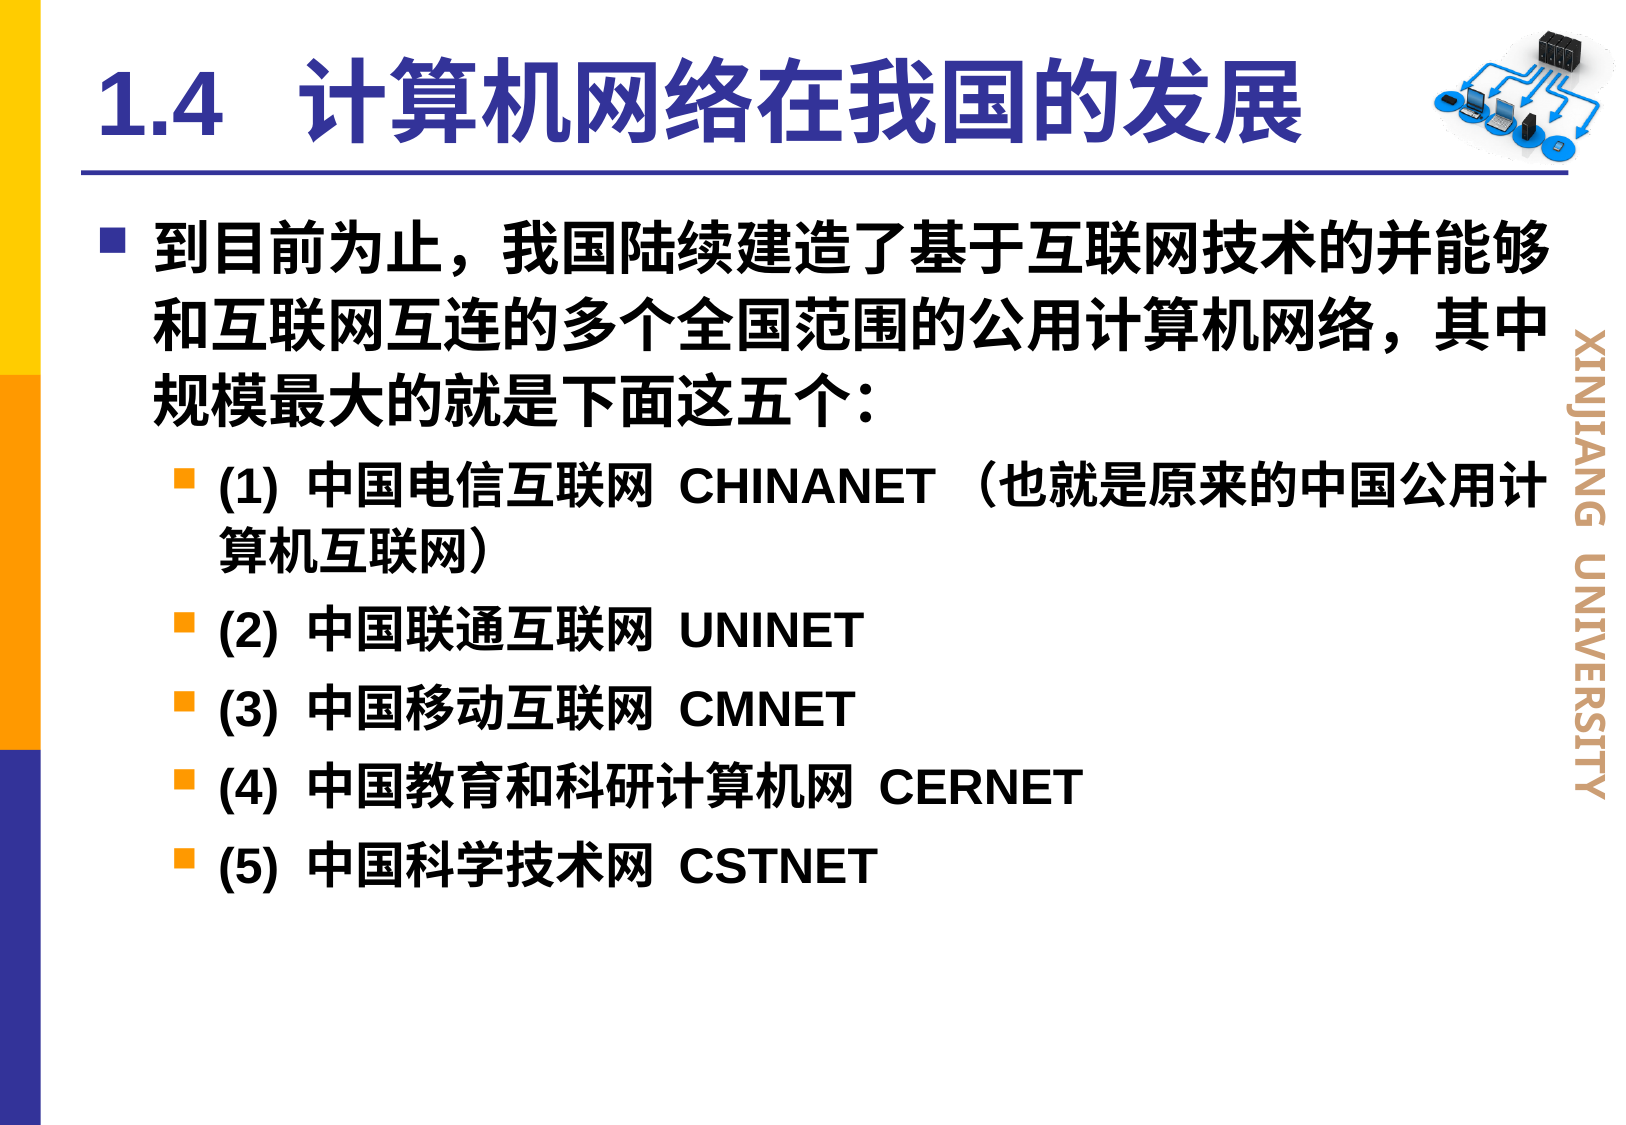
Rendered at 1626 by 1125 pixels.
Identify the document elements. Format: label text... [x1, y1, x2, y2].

list 到目前为止，我国陆续建造了基于互联网技术的并能够和互联网互连的多个全国范围的公用计算机网络，其中规模最大的就是下面这五个： (1) 中国电信互联网 CHINANET（也就是原来的中国公用计算机互联网） (2) 中国联通互联网 UNINET (3) 中国移动互联网 CMNET (4) 中国教育和科研计算机网 CERNET (5) 中国科学技术网 CSTNET [81, 196, 1569, 1006]
picture [1431, 30, 1616, 165]
title 1.4 计算机网络在我国的发展 [81, 30, 1569, 161]
